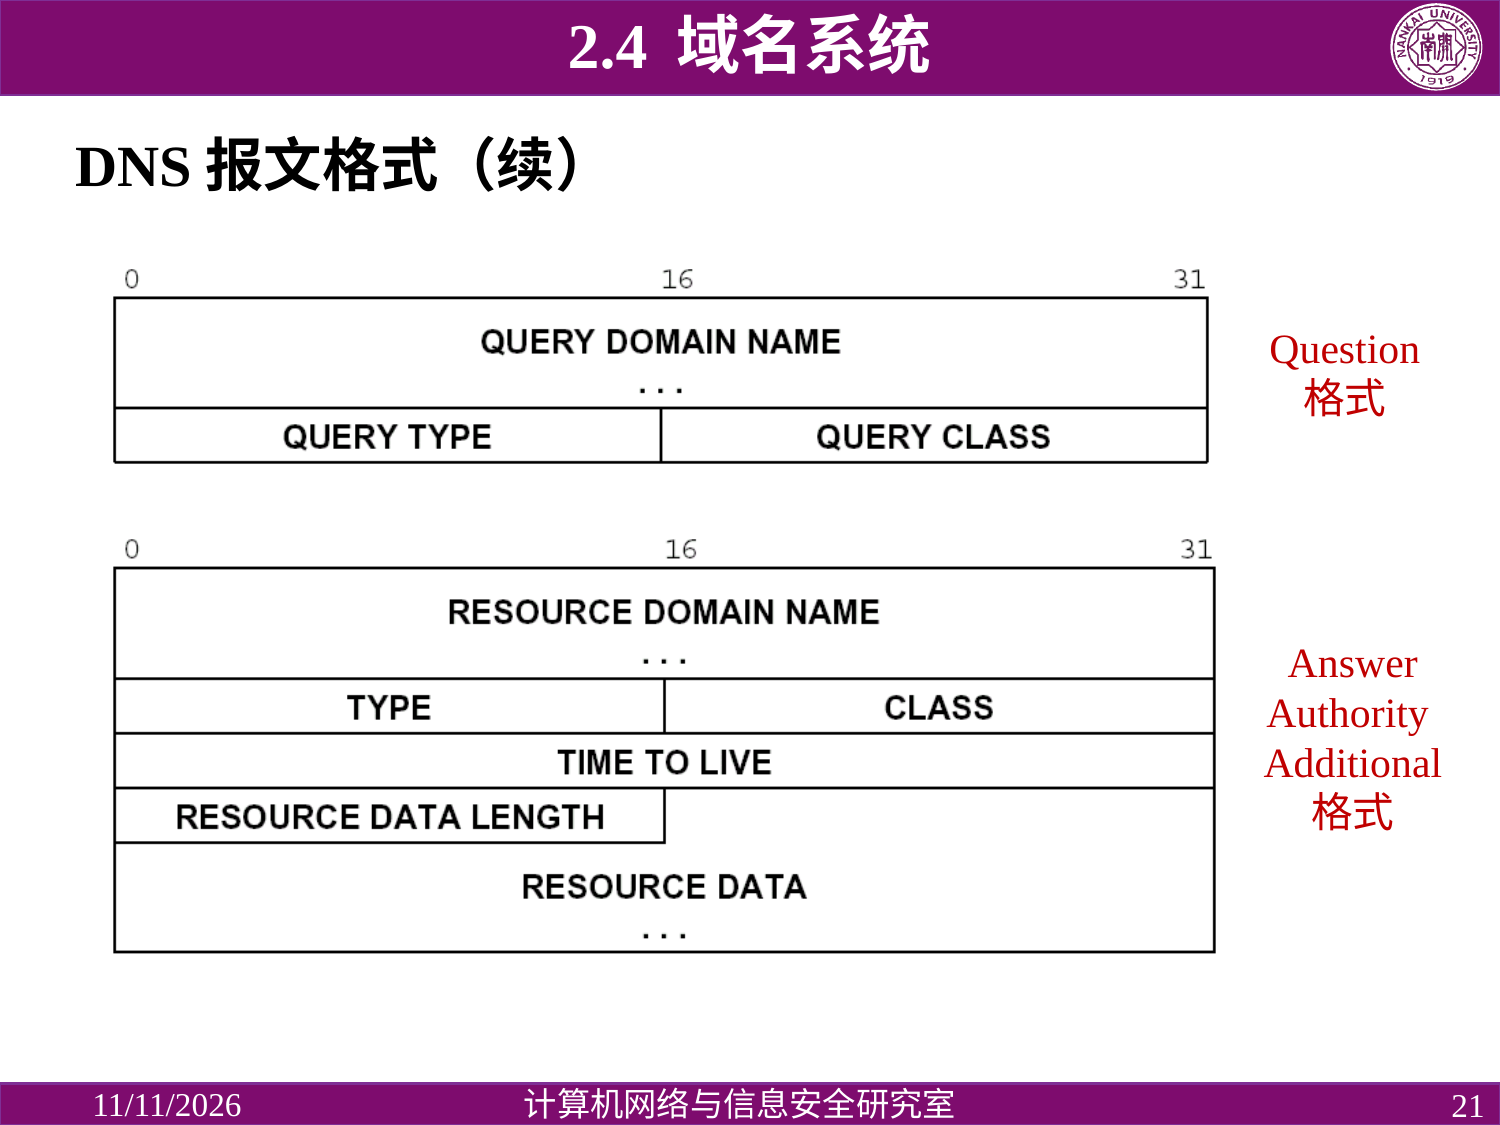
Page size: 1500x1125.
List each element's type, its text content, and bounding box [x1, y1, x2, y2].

text_box 2.4 域名系统 [108, 5, 1391, 90]
text_box Answer Authority Additional 格式 [1237, 627, 1469, 843]
picture [1391, 4, 1482, 90]
picture [108, 264, 1213, 468]
text_box Question 格式 [1237, 314, 1453, 430]
picture [108, 534, 1220, 959]
title DNS报文格式（续） [60, 99, 1440, 237]
